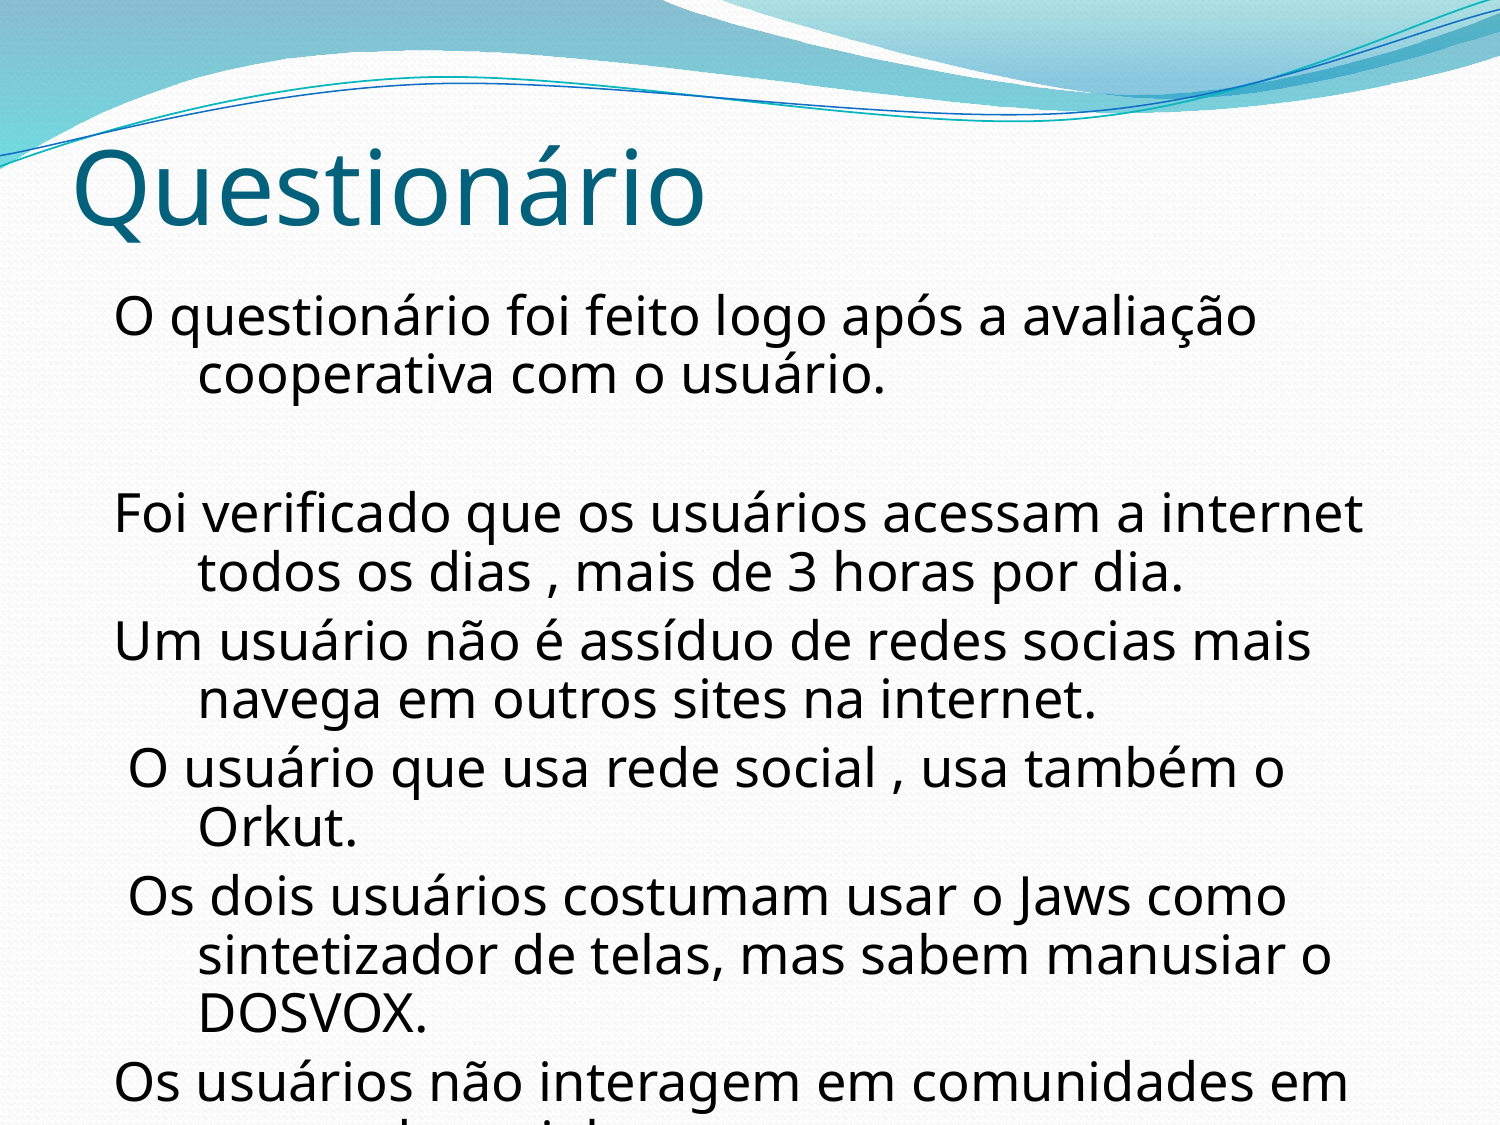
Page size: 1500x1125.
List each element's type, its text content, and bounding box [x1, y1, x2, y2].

title Questionário [70, 58, 1421, 247]
text_box O questionário foi feito logo após a avaliação cooperativa com o usuário. Foi verificado que os usuários acessam a internet todos os dias , mais de 3 horas por dia. Um usuário não é assíduo de redes socias mais navega em outros sites na internet. O usuário que usa rede social , usa também o Orkut. Os dois usuários costumam usar o Jaws como sintetizador de telas, mas sabem manusiar o DOSVOX. Os usuários não interagem em comunidades em uma rede social. [23, 281, 1399, 1008]
